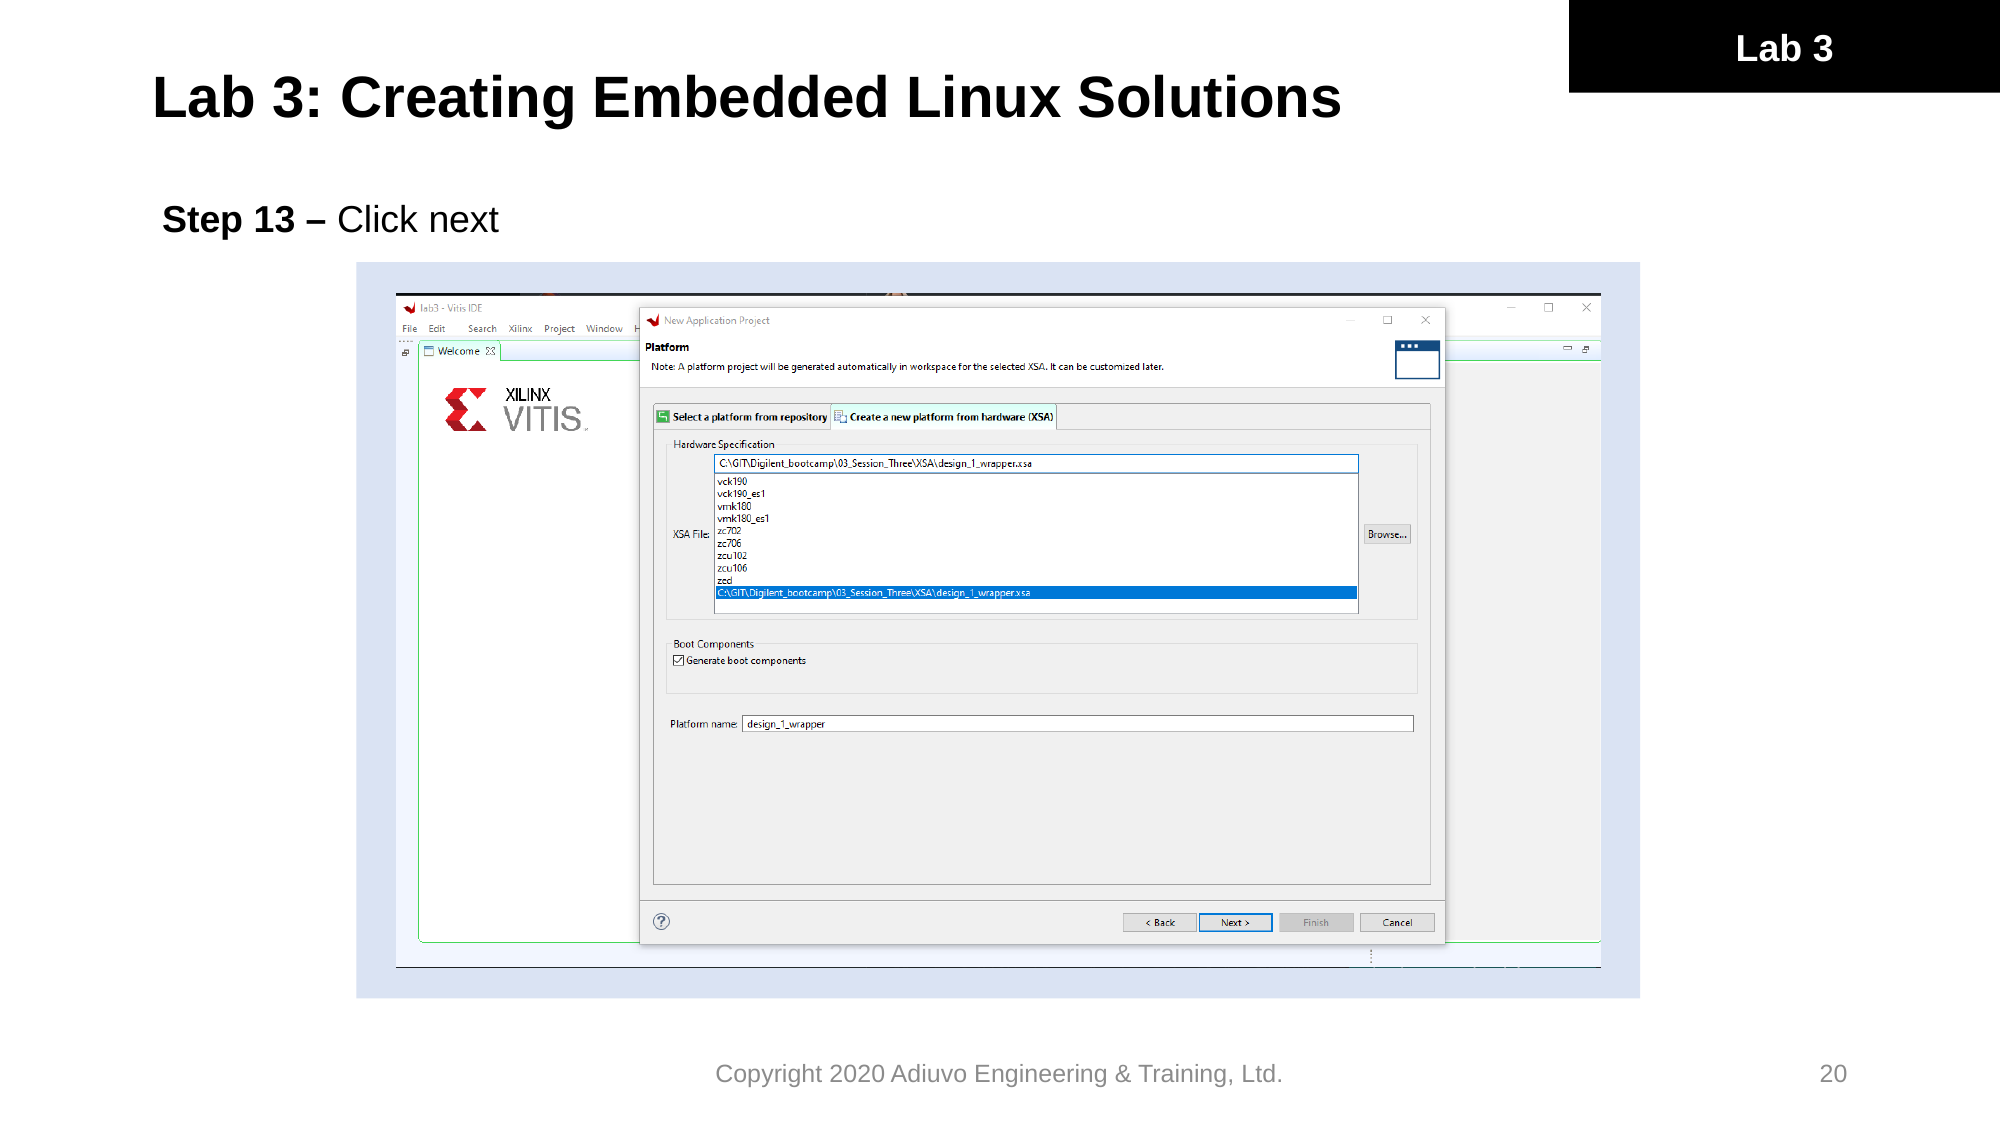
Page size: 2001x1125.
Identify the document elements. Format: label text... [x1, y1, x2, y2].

text_box Lab 3 [1568, 0, 2000, 94]
picture [396, 292, 1601, 968]
text_box [355, 338, 1641, 999]
text_box Step 13 – Click next [147, 187, 1873, 338]
slide_number 20 [1412, 1042, 1863, 1103]
footer Copyright 2020 Adiuvo Engineering & Training, Ltd. [662, 1042, 1338, 1103]
title Lab 3: Creating Embedded Linux Solutions [137, 59, 1863, 153]
